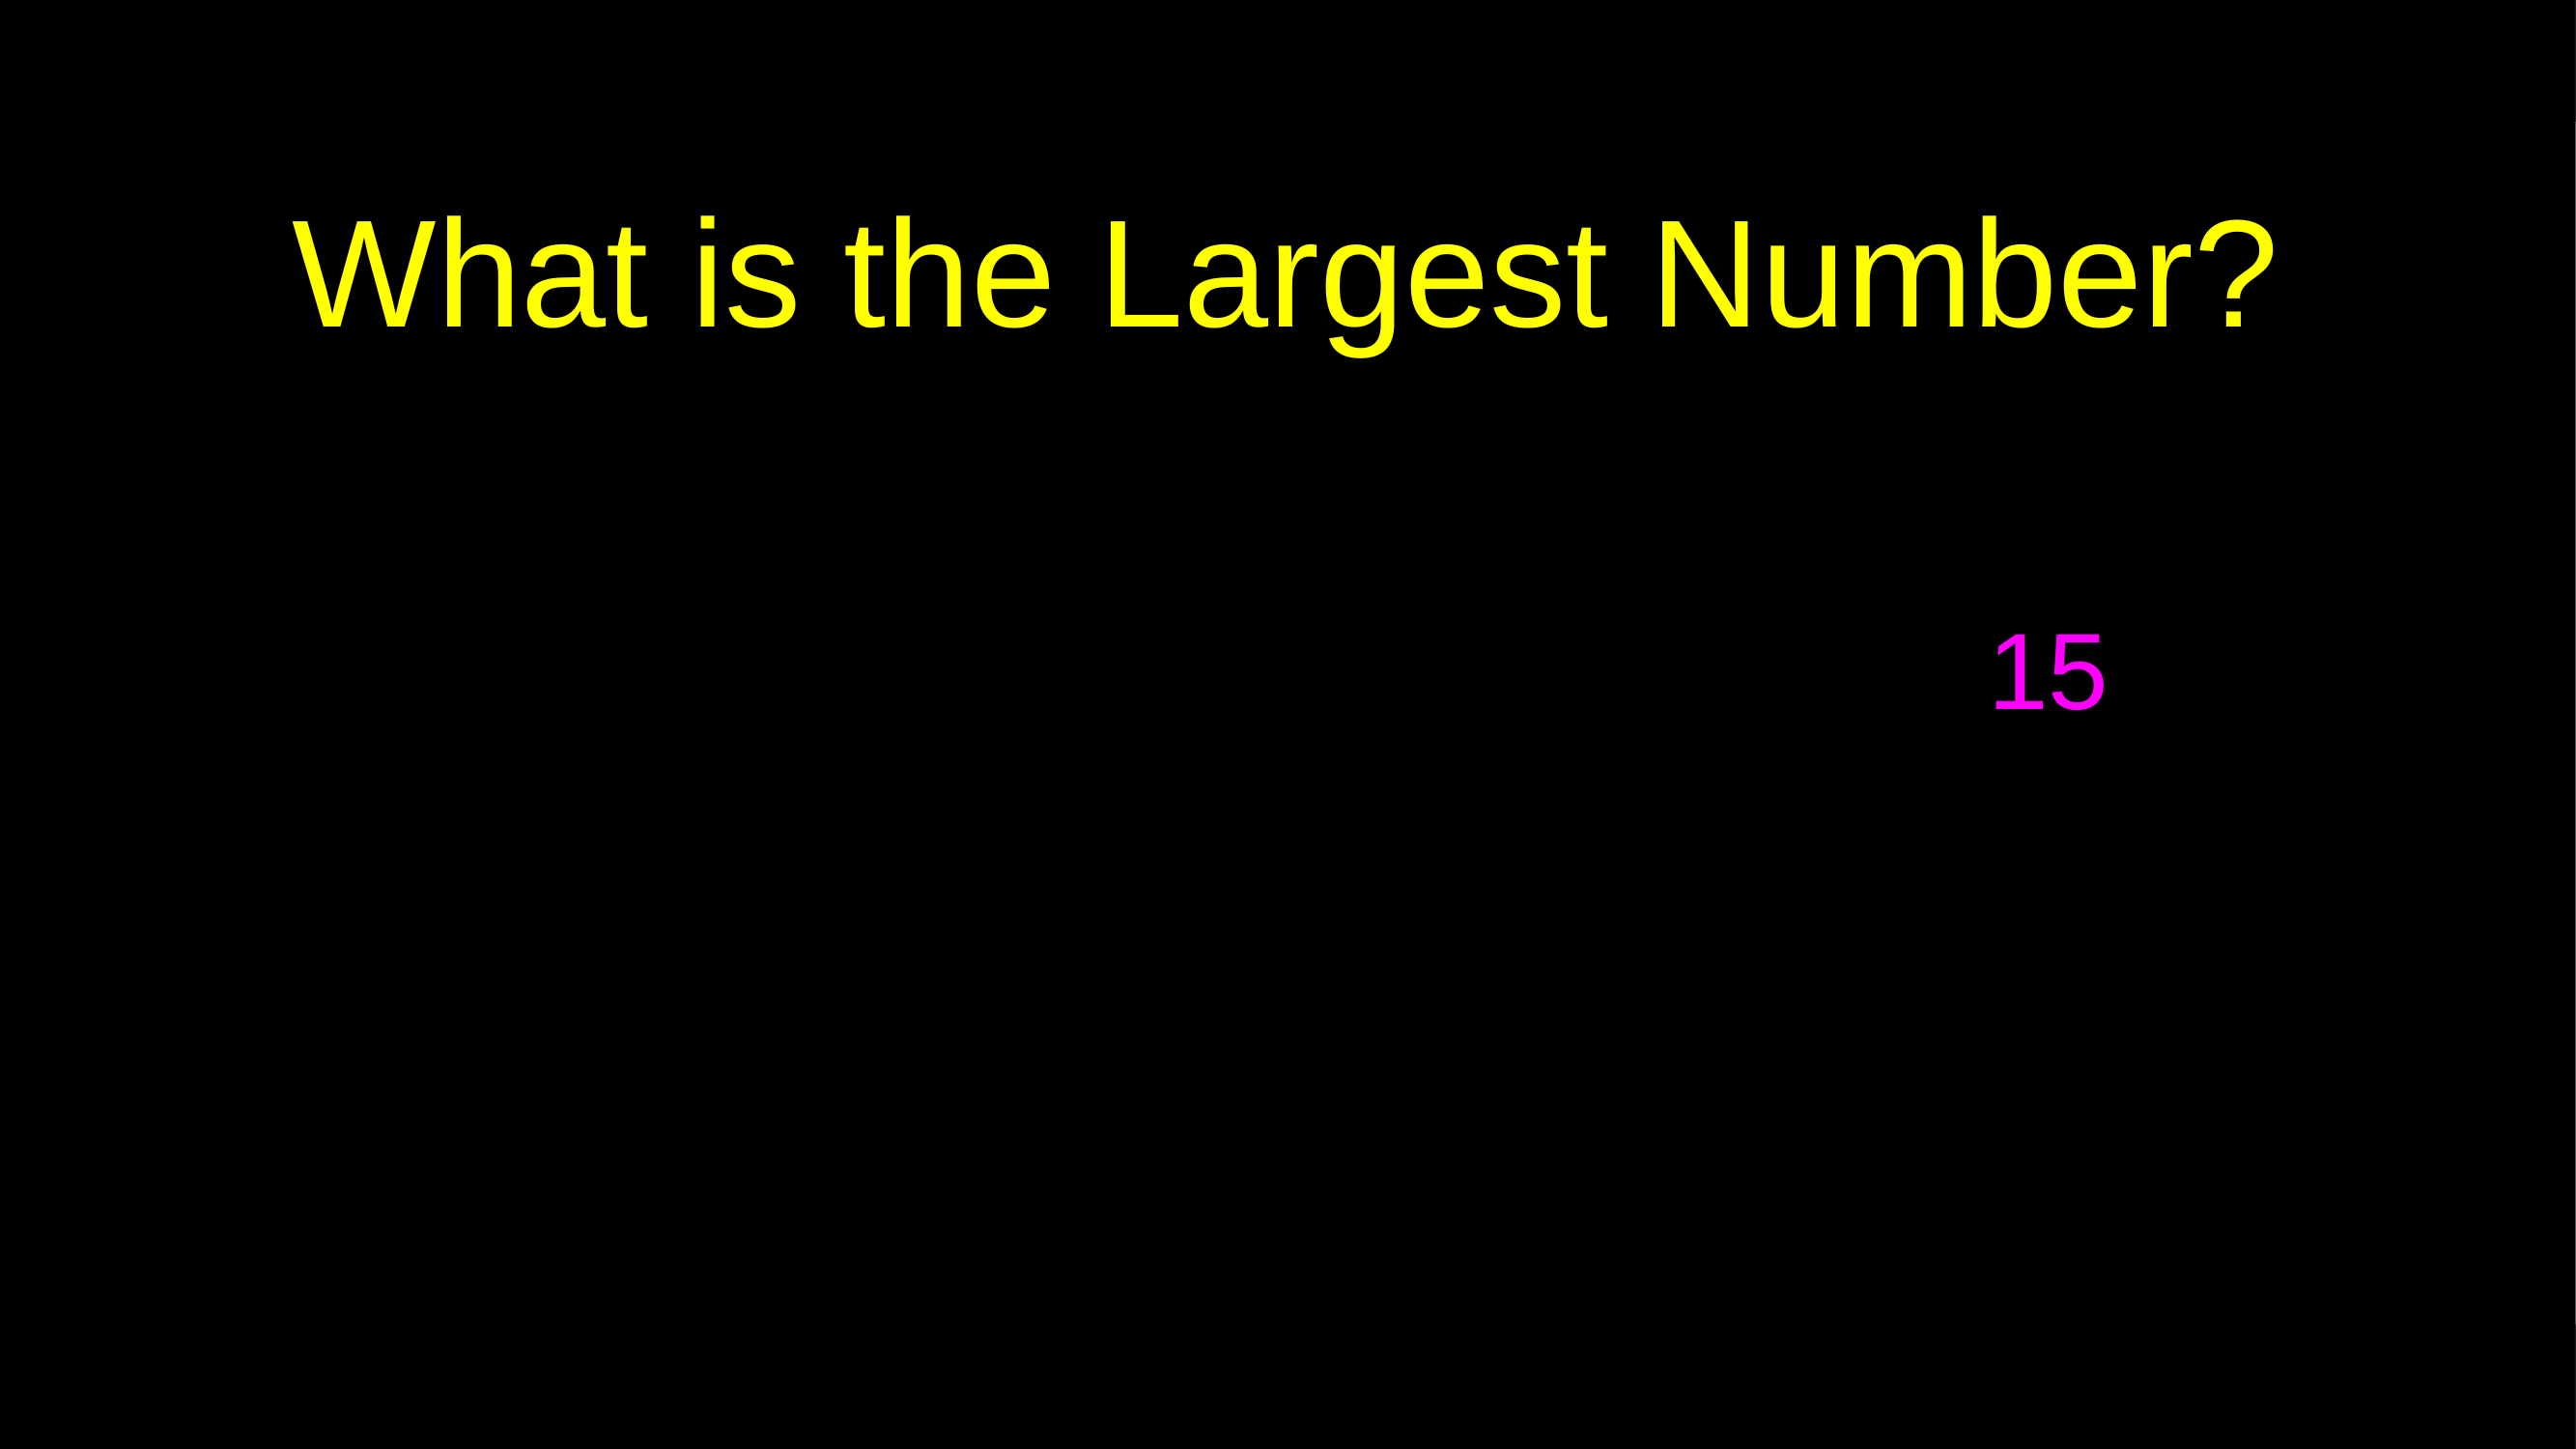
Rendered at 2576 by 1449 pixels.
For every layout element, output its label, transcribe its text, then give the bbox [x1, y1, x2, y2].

title What is the Largest Number? [183, 129, 2391, 403]
text_box 15 [1988, 572, 2147, 759]
